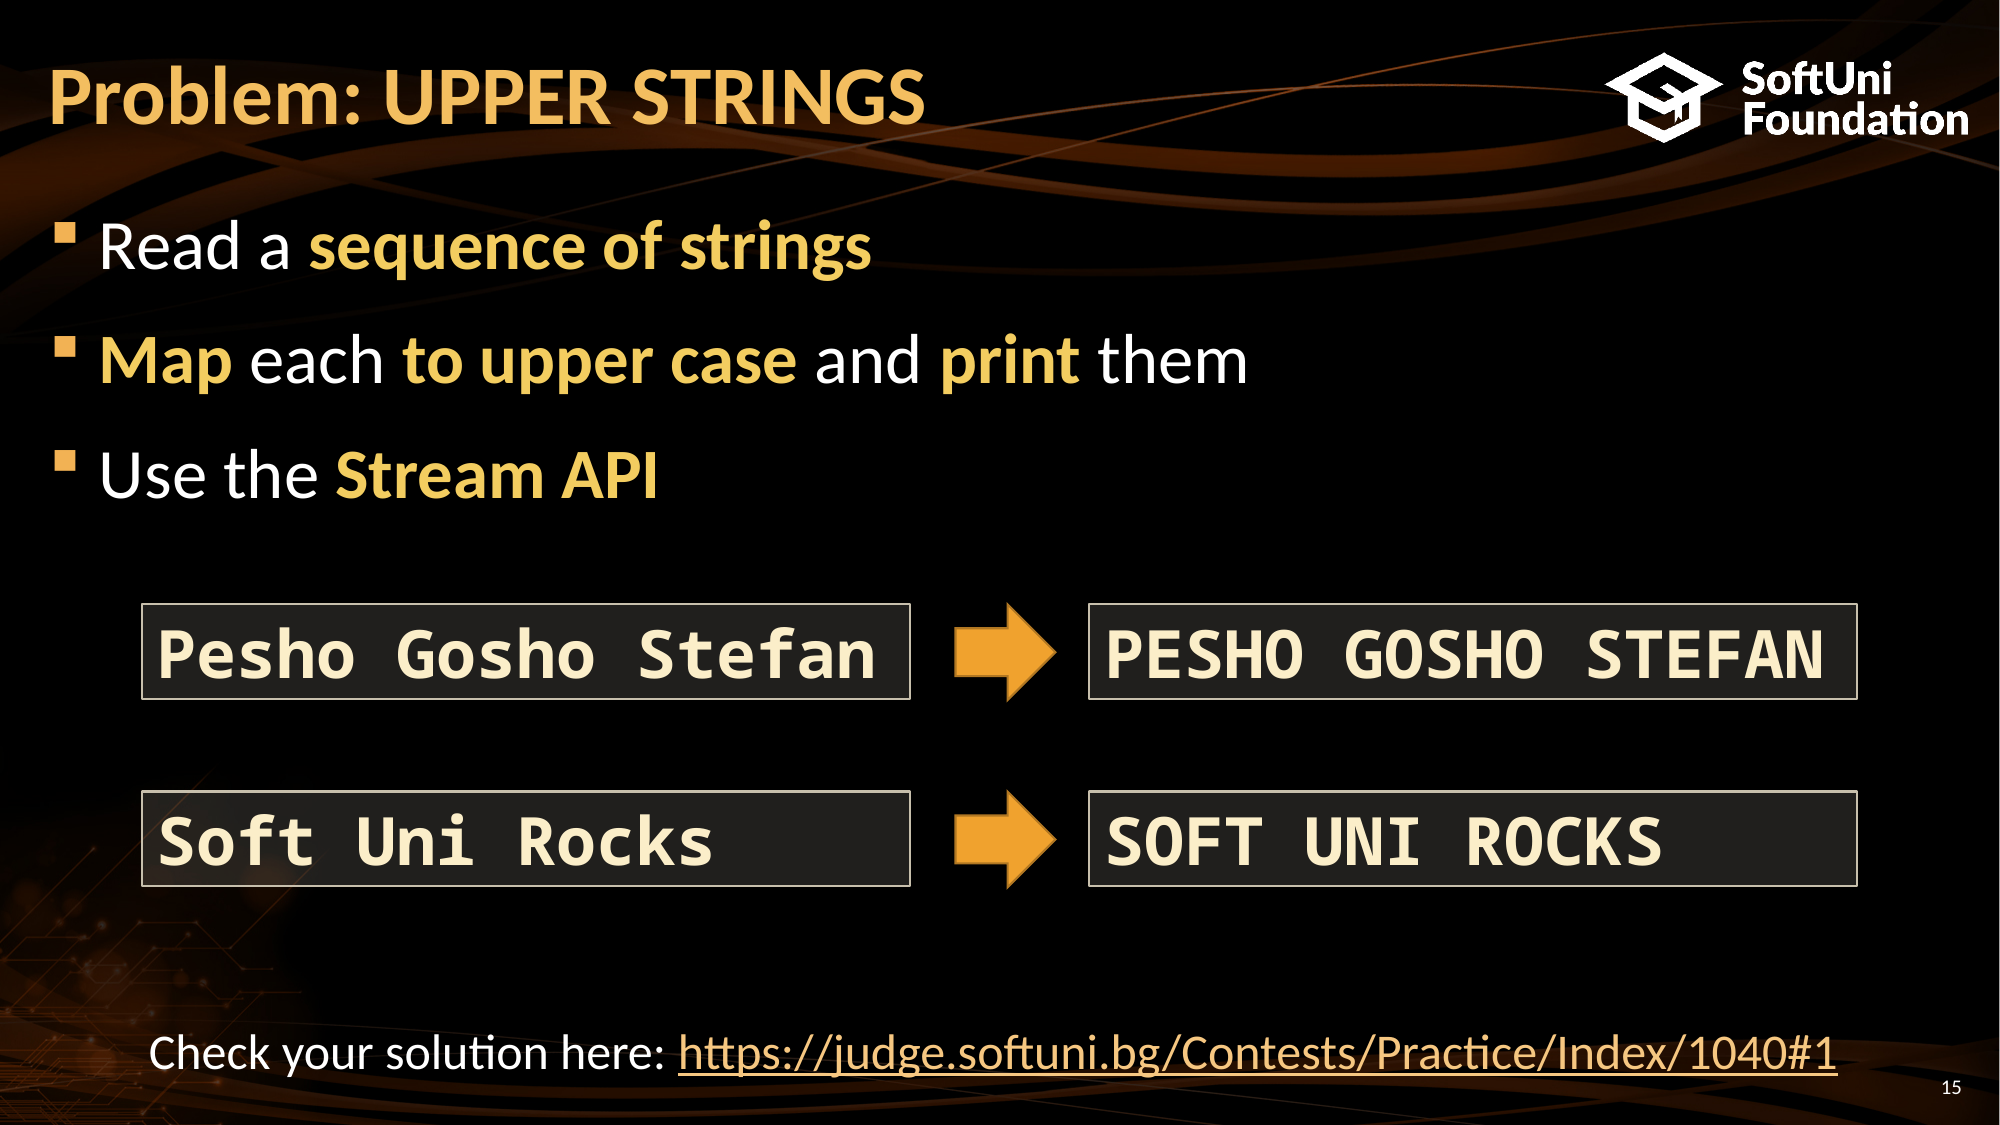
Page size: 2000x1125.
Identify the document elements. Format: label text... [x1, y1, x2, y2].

list Read a sequence of strings Map each to upper case and print them Use the Stream API [31, 188, 1968, 1103]
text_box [142, 791, 1858, 888]
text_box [142, 604, 1858, 701]
title Problem: UPPER STRINGS [30, 6, 1602, 189]
picture [0, 0, 2000, 1125]
text_box Check your solution here: https://judge.softuni.bg/Contests/Practice/Index/1040#1 [124, 1011, 1863, 1087]
